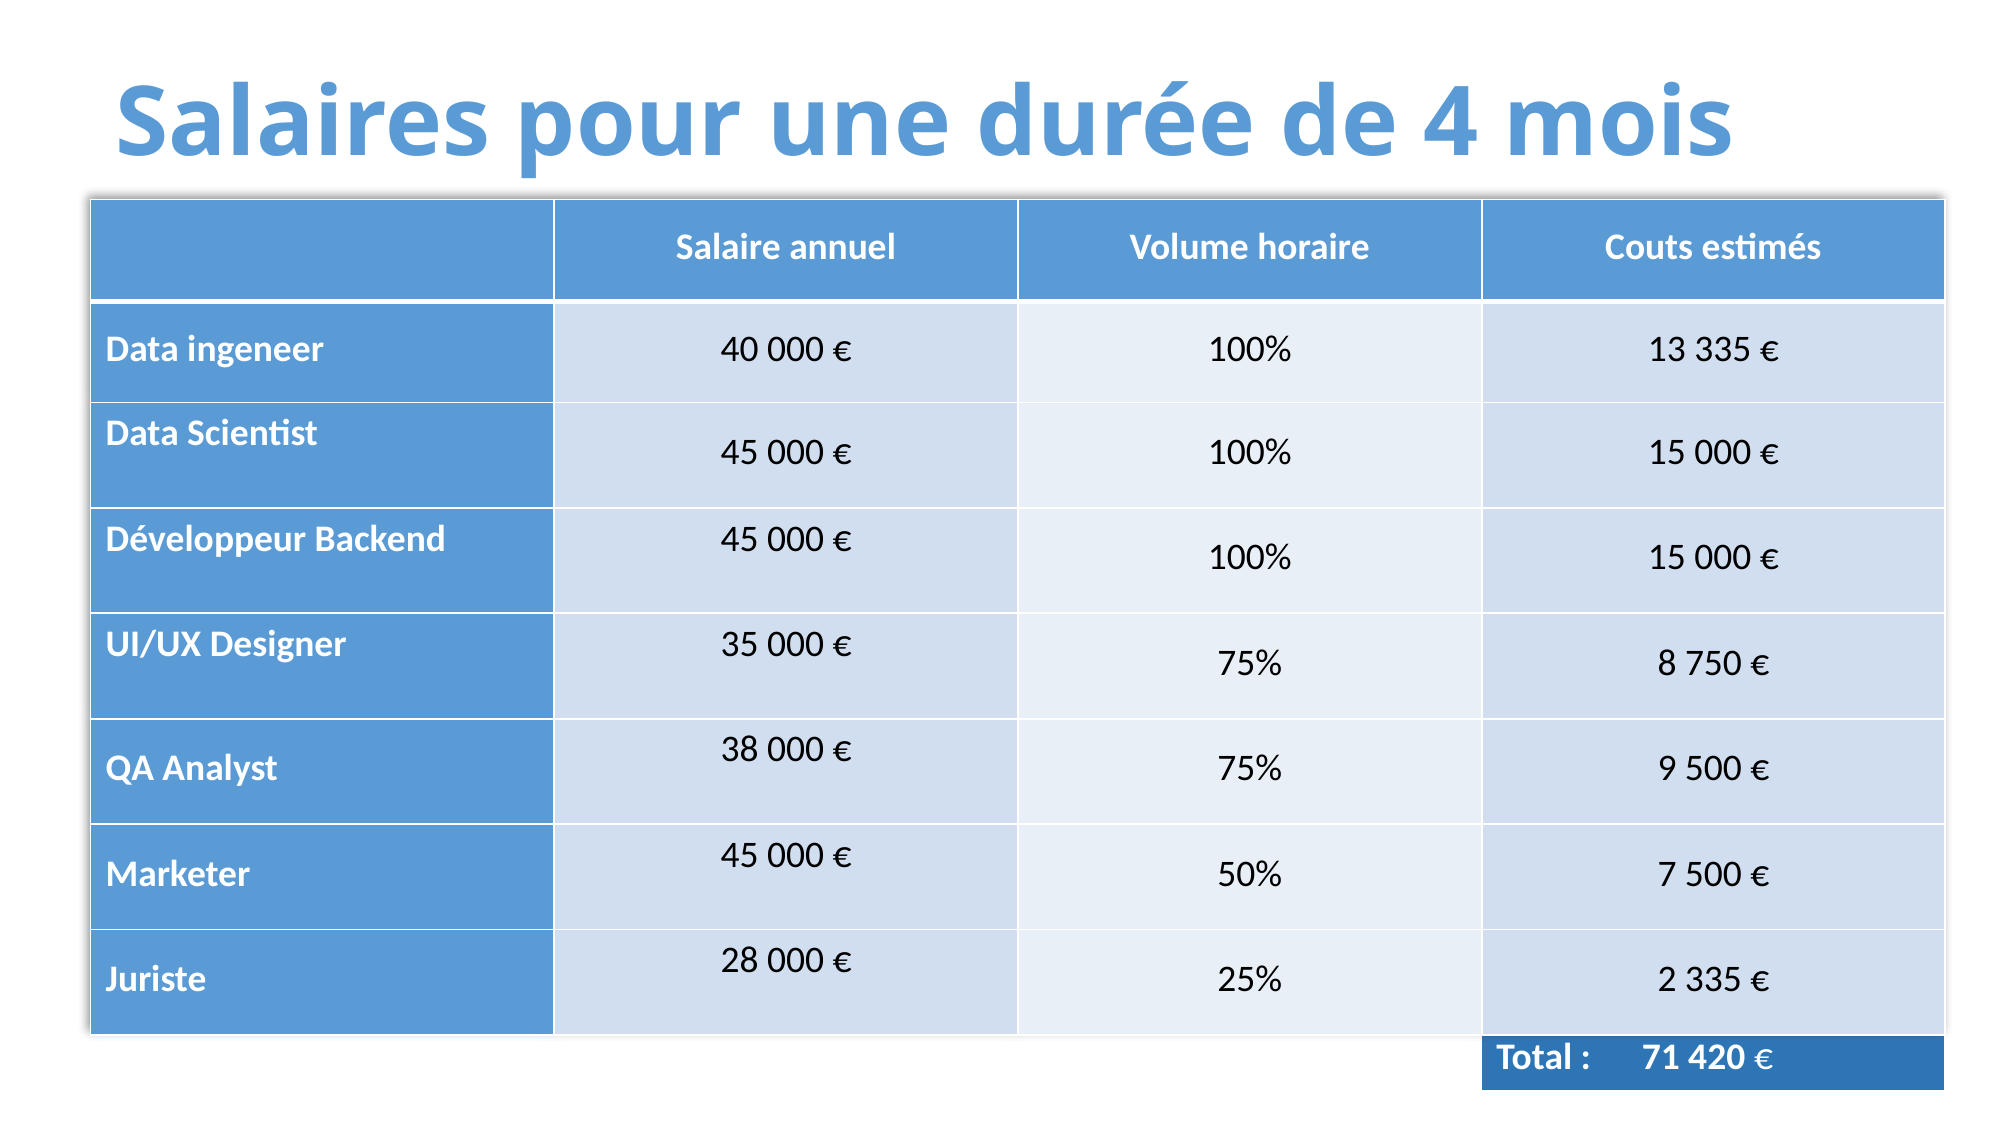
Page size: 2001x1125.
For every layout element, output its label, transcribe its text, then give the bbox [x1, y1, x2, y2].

table_cell 15 000 € [1483, 509, 1944, 612]
table_cell 25% [1019, 930, 1481, 1034]
table_cell 75% [1019, 720, 1481, 823]
table_header Couts estimés [1483, 200, 1944, 299]
table_cell 2 335 € [1483, 930, 1944, 1034]
table_header Salaire annuel [555, 200, 1017, 299]
table_header Total : 71 420 € [1482, 1037, 1944, 1090]
slide_number 10 [1412, 1042, 1863, 1103]
table_cell 35 000 € [555, 614, 1017, 718]
table_cell 8 750 € [1483, 614, 1944, 718]
table_cell 45 000 € [555, 509, 1017, 612]
table_cell 40 000 € [555, 304, 1017, 402]
table_cell Marketer [91, 825, 553, 929]
table_cell 38 000 € [555, 720, 1017, 823]
table_cell 13 335 € [1483, 304, 1944, 402]
table_cell Data ingeneer [91, 304, 553, 402]
table_cell 100% [1019, 403, 1481, 507]
table_cell UI/UX Designer [91, 614, 553, 718]
table_cell 100% [1019, 509, 1481, 612]
table_cell 45 000 € [555, 403, 1017, 507]
table_header [91, 200, 553, 299]
table_cell 50% [1019, 825, 1481, 929]
table_cell Data Scientist [91, 403, 553, 507]
table_header Volume horaire [1019, 200, 1481, 299]
table_cell 75% [1019, 614, 1481, 718]
table_cell Juriste [91, 930, 553, 1034]
table_cell 7 500 € [1483, 825, 1944, 929]
table_cell Développeur Backend [91, 509, 553, 612]
table_cell QA Analyst [91, 720, 553, 823]
table_cell 28 000 € [555, 930, 1017, 1034]
table_cell 15 000 € [1483, 403, 1944, 507]
table_cell 100% [1019, 304, 1481, 402]
title Salaires pour une durée de 4 mois [100, 15, 1826, 188]
table_cell 9 500 € [1483, 720, 1944, 823]
table_cell 45 000 € [555, 825, 1017, 929]
